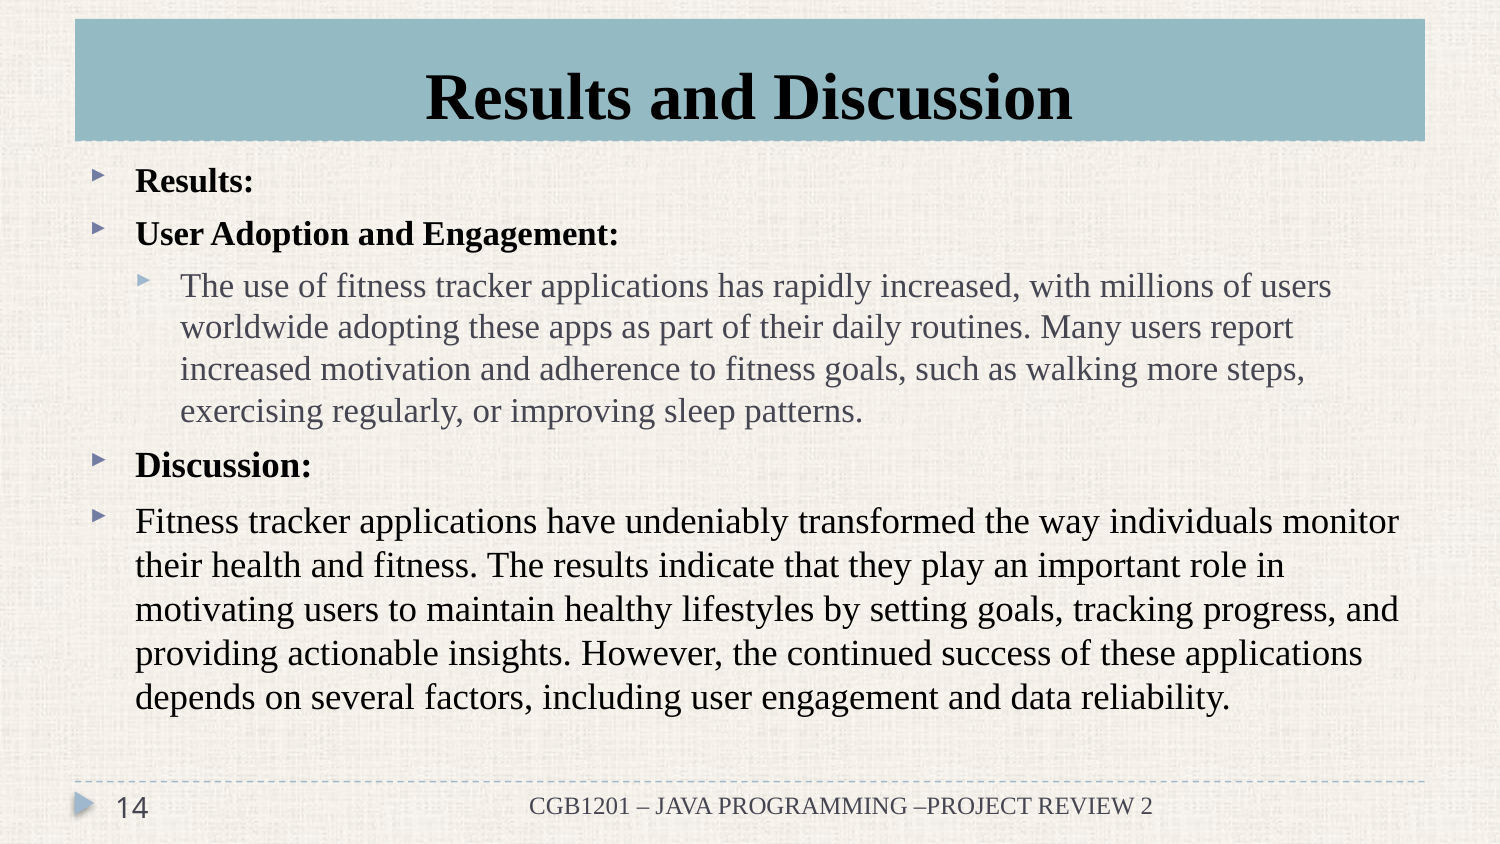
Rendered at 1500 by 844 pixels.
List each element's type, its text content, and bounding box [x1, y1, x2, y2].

footer CGB1201 – JAVA PROGRAMMING –PROJECT REVIEW 2 [512, 782, 1175, 844]
list Results: User Adoption and Engagement: The use of fitness tracker applications has rapidly increased, with millions of users worldwide adopting these apps as part of their daily routines. Many users report increased motivation and adherence to fitness goals, such as walking more steps, exercising regularly, or improving sleep patterns. Discussion: Fitness tracker applications have undeniably transformed the way individuals monitor their health and fitness. The results indicate that they play an important role in motivating users to maintain healthy lifestyles by setting goals, tracking progress, and providing actionable insights. However, the continued success of these applications depends on several factors, including user engagement and data reliability. [75, 150, 1425, 758]
slide_number 14 [100, 782, 426, 827]
title Results and Discussion [75, 18, 1425, 141]
